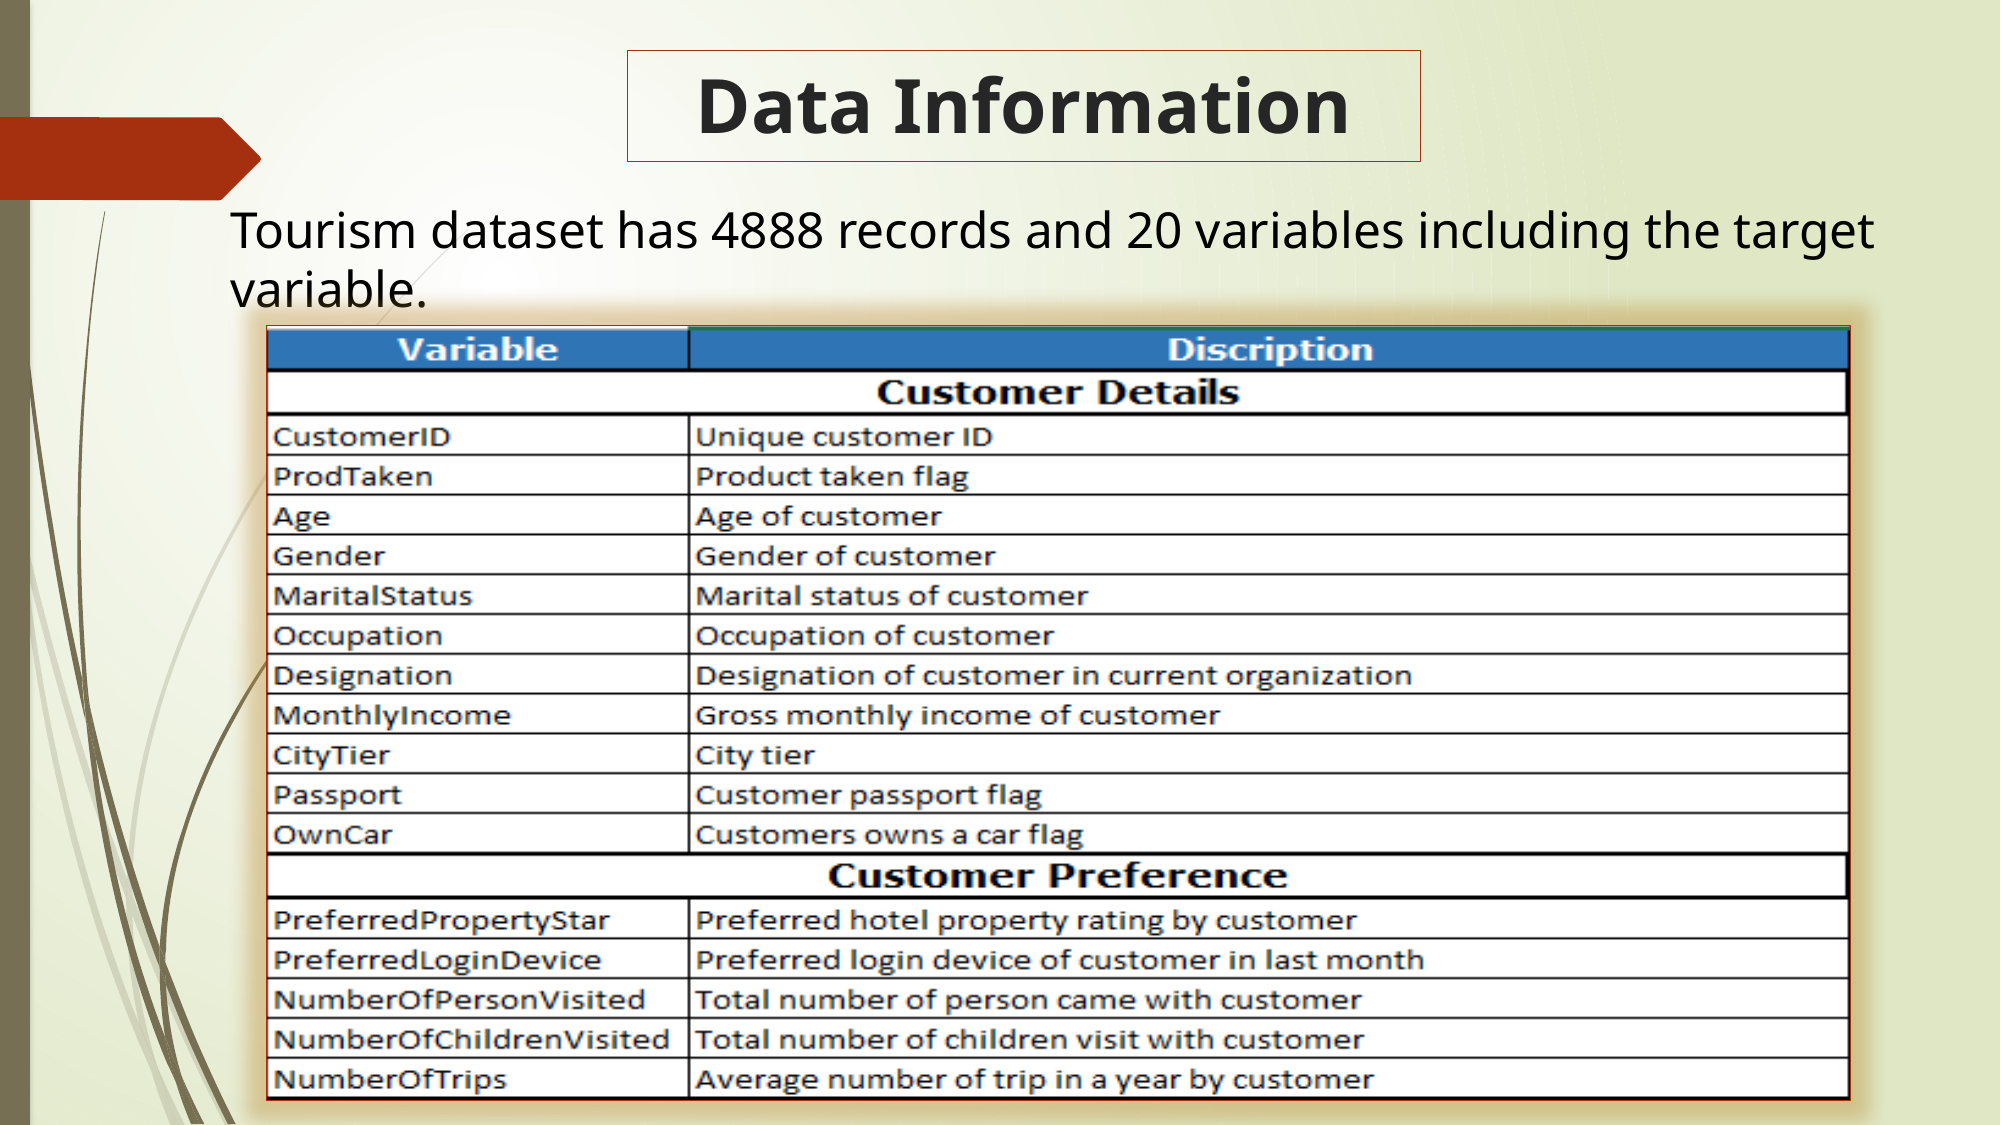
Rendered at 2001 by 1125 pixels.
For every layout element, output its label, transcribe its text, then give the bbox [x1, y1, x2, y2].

picture [265, 325, 1851, 1101]
list Tourism dataset has 4888 records and 20 variables including the target variable. [215, 191, 1980, 326]
title Data Information [627, 50, 1421, 162]
